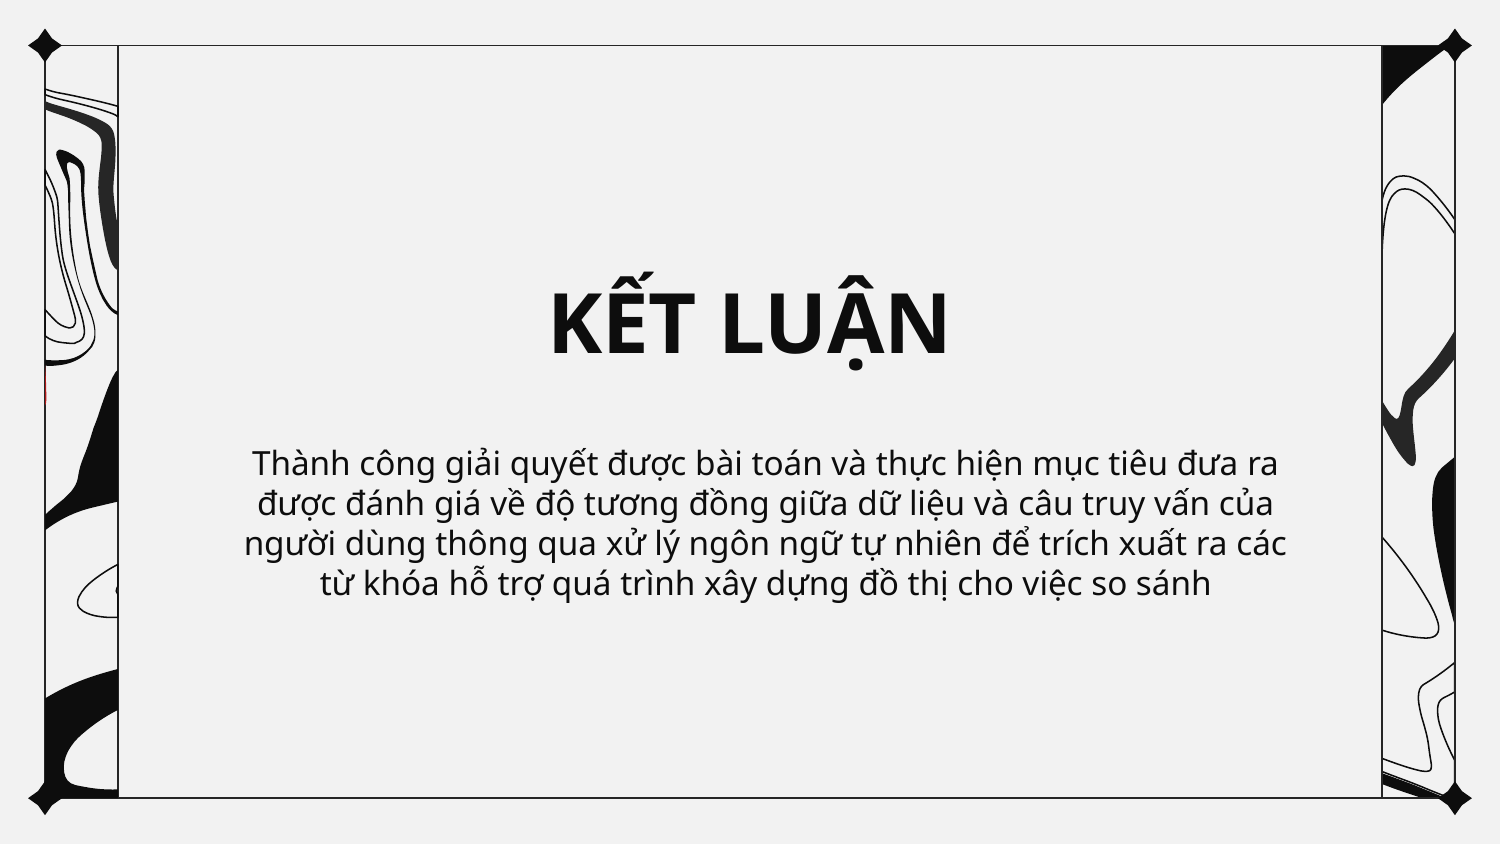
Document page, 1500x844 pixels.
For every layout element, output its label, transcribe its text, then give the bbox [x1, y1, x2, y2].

subtitle Thành công giải quyết được bài toán và thực hiện mục tiêu đưa ra được đánh giá về độ tương đồng giữa dữ liệu và câu truy vấn của người dùng thông qua xử lý ngôn ngữ tự nhiên để trích xuất ra các từ khóa hỗ trợ quá trình xây dựng đồ thị cho việc so sánh [227, 370, 1306, 675]
title KẾT LUẬN [285, 254, 1215, 386]
